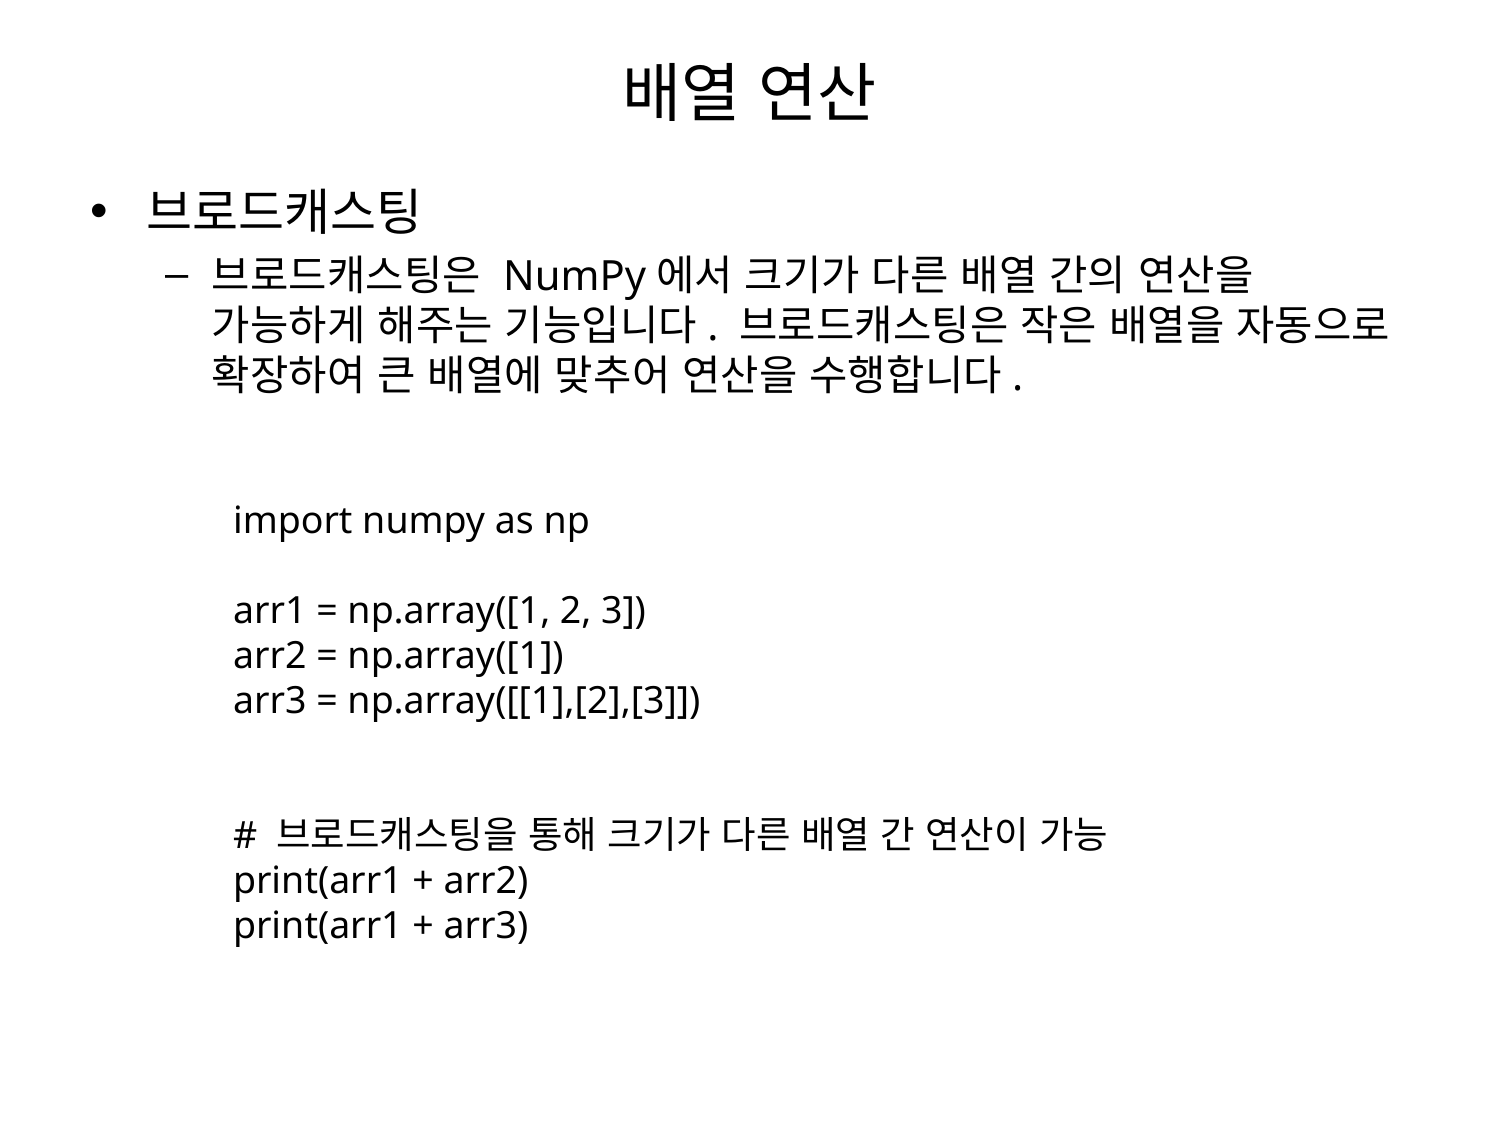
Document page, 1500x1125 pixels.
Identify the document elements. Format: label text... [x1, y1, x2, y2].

list 브로드캐스팅 브로드캐스팅은 NumPy에서 크기가 다른 배열 간의 연산을 가능하게 해주는 기능입니다. 브로드캐스팅은 작은 배열을 자동으로 확장하여 큰 배열에 맞추어 연산을 수행합니다. [75, 172, 1425, 1005]
title 배열 연산 [75, 45, 1425, 138]
text_box import numpy as np arr1 = np.array([1, 2, 3]) arr2 = np.array([1]) arr3 = np.array([[1],[2],[3]]) # 브로드캐스팅을 통해 크기가 다른 배열 간 연산이 가능 print(arr1 + arr2) print(arr1 + arr3) [218, 488, 1319, 999]
